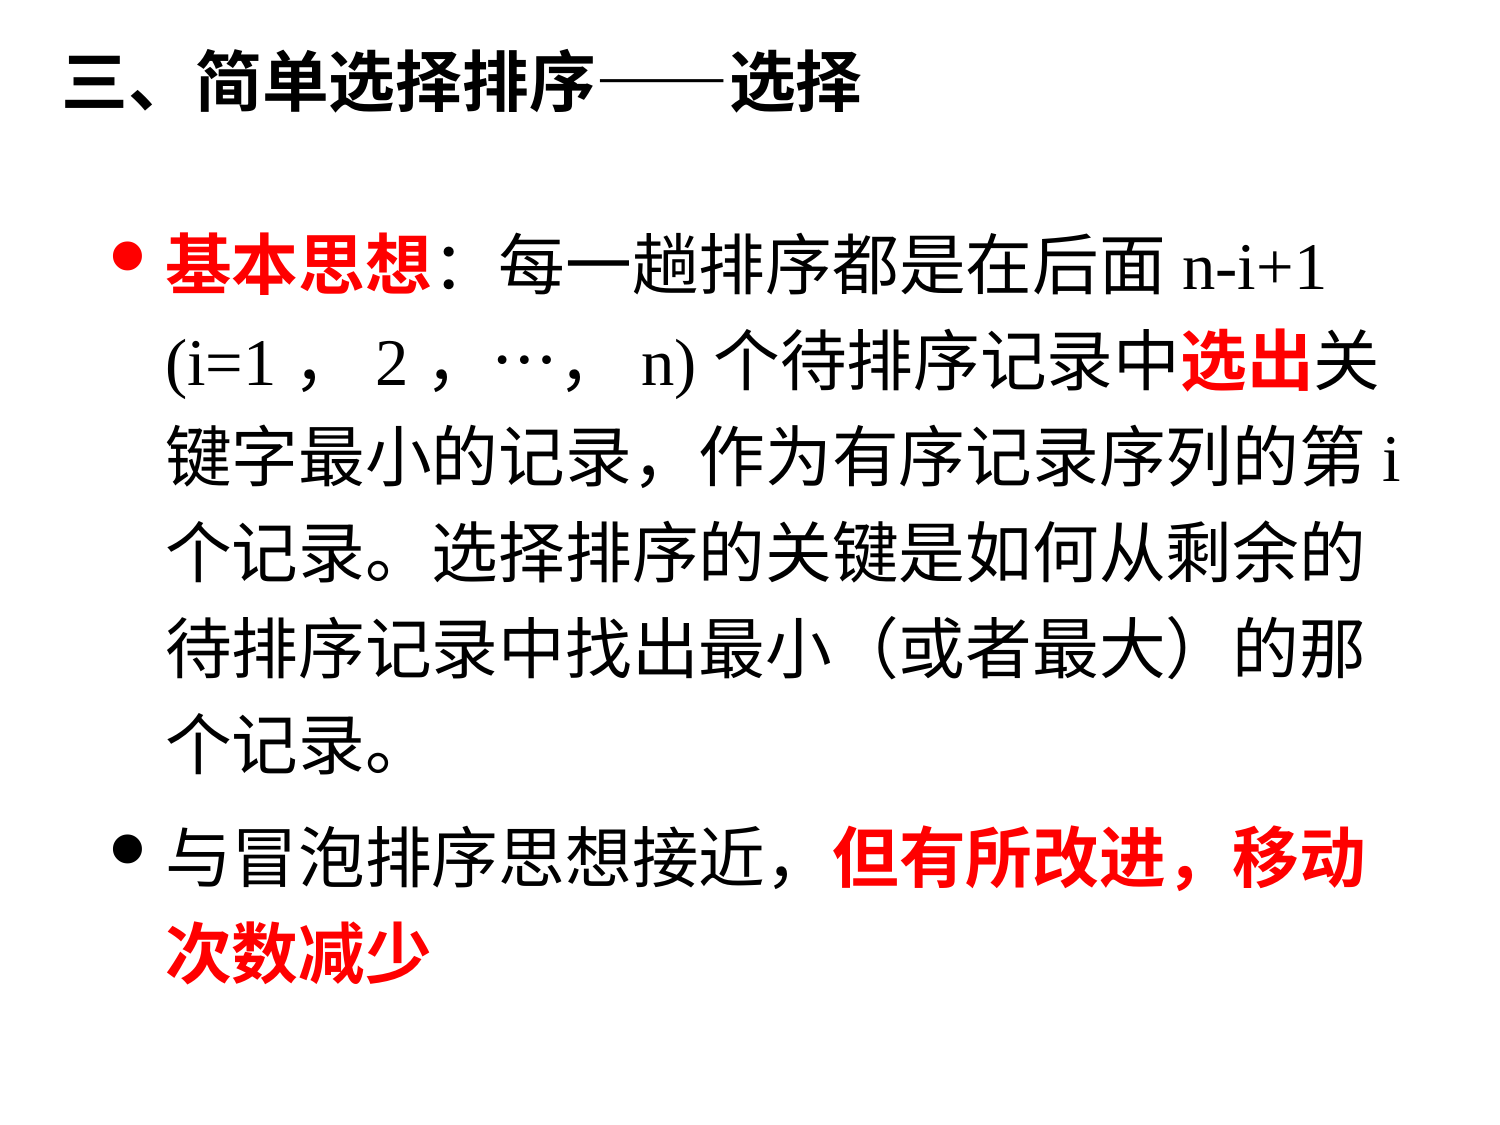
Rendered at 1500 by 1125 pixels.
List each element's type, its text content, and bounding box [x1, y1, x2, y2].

list 基本思想：每一趟排序都是在后面n-i+1 (i=1，2，…，n)个待排序记录中选出关键字最小的记录，作为有序记录序列的第i个记录。选择排序的关键是如何从剩余的待排序记录中找出最小（或者最大）的那个记录。 与冒泡排序思想接近，但有所改进，移动次数减少 [93, 199, 1418, 1035]
title 三、简单选择排序——选择 [46, 35, 1281, 126]
